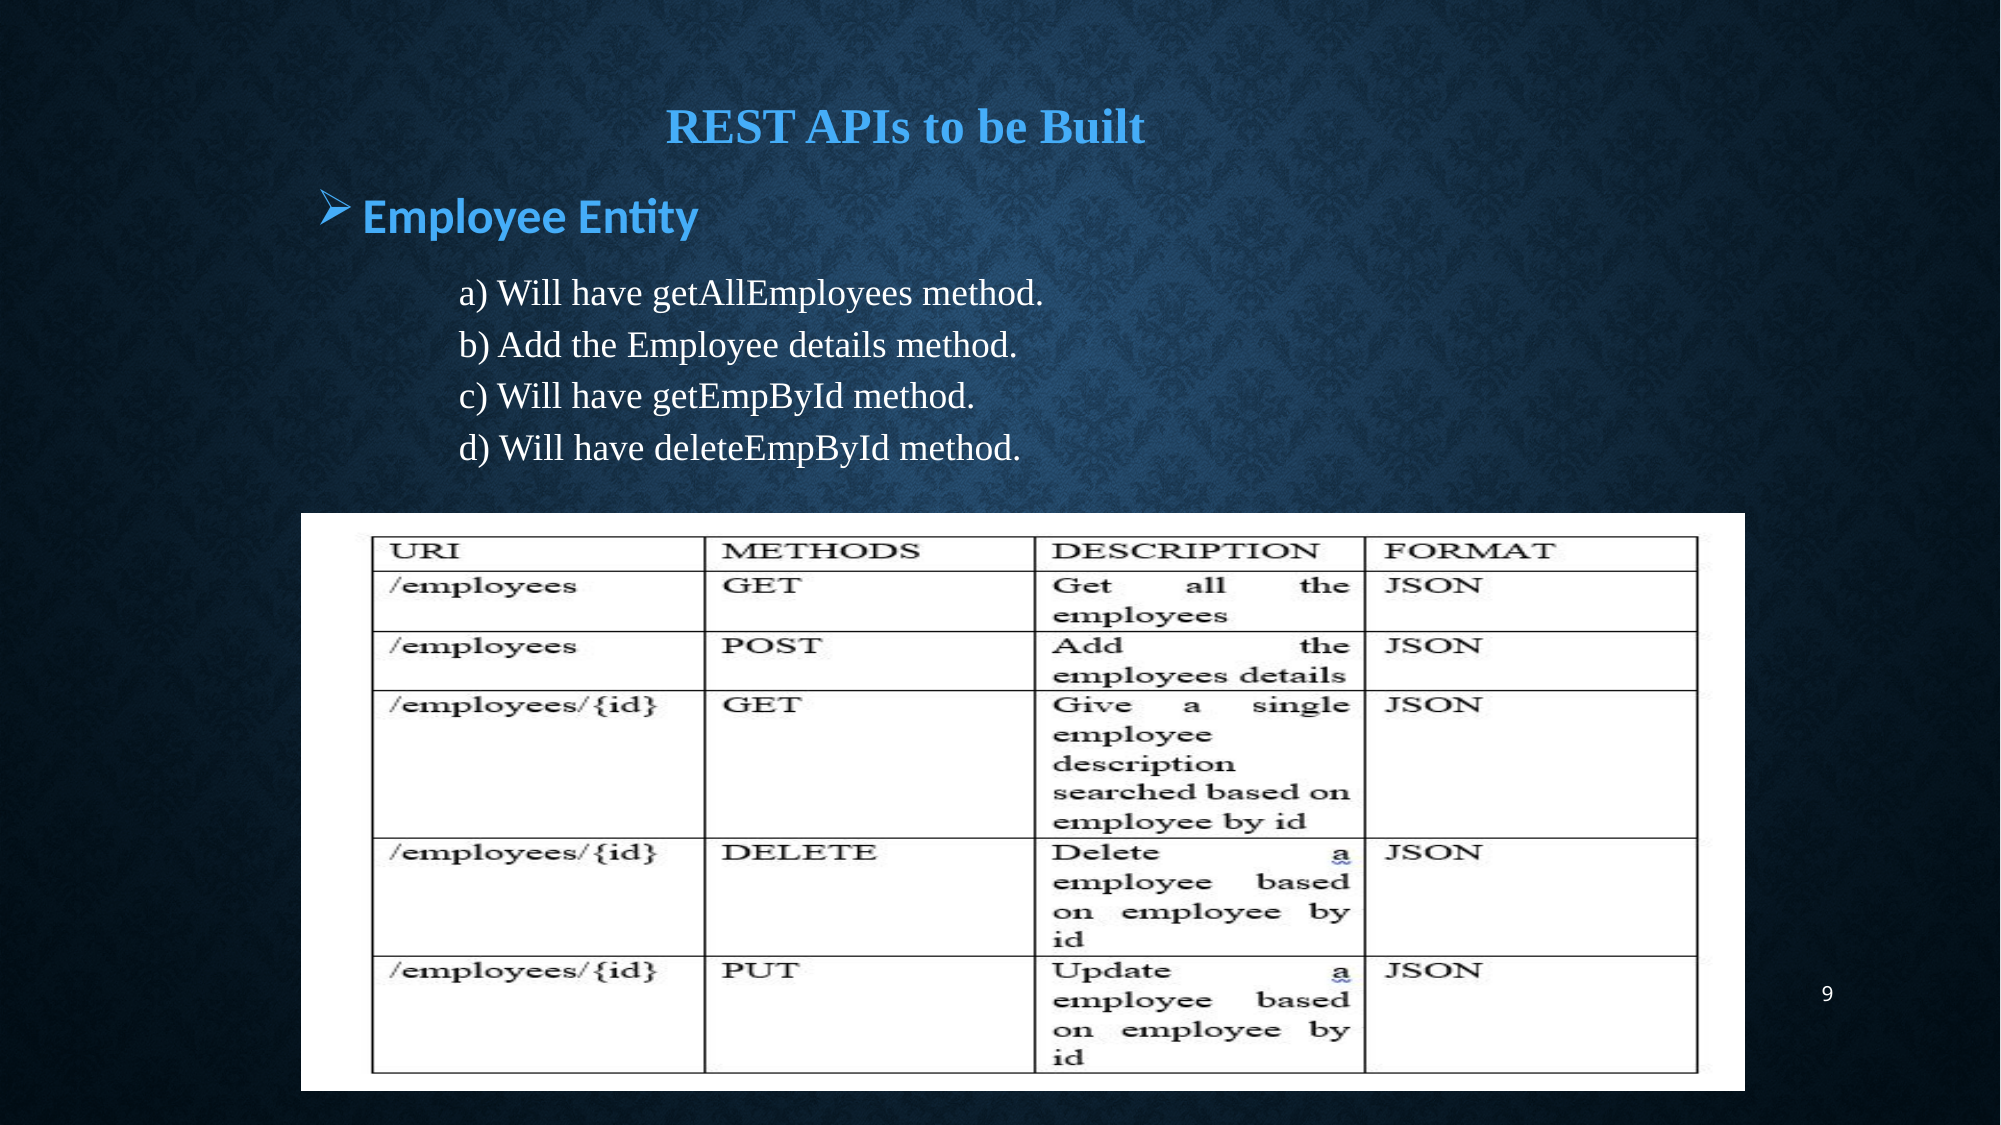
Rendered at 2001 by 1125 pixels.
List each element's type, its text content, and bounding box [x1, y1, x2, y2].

text_box a) Will have getAllEmployees method. b) Add the Employee details method. c) Will have getEmpById method. d) Will have deleteEmpById method. [369, 253, 1370, 476]
text_box REST APIs to be Built Employee Entity [301, 56, 1302, 252]
slide_number 9 [1752, 965, 1849, 1025]
picture [300, 512, 1745, 1091]
